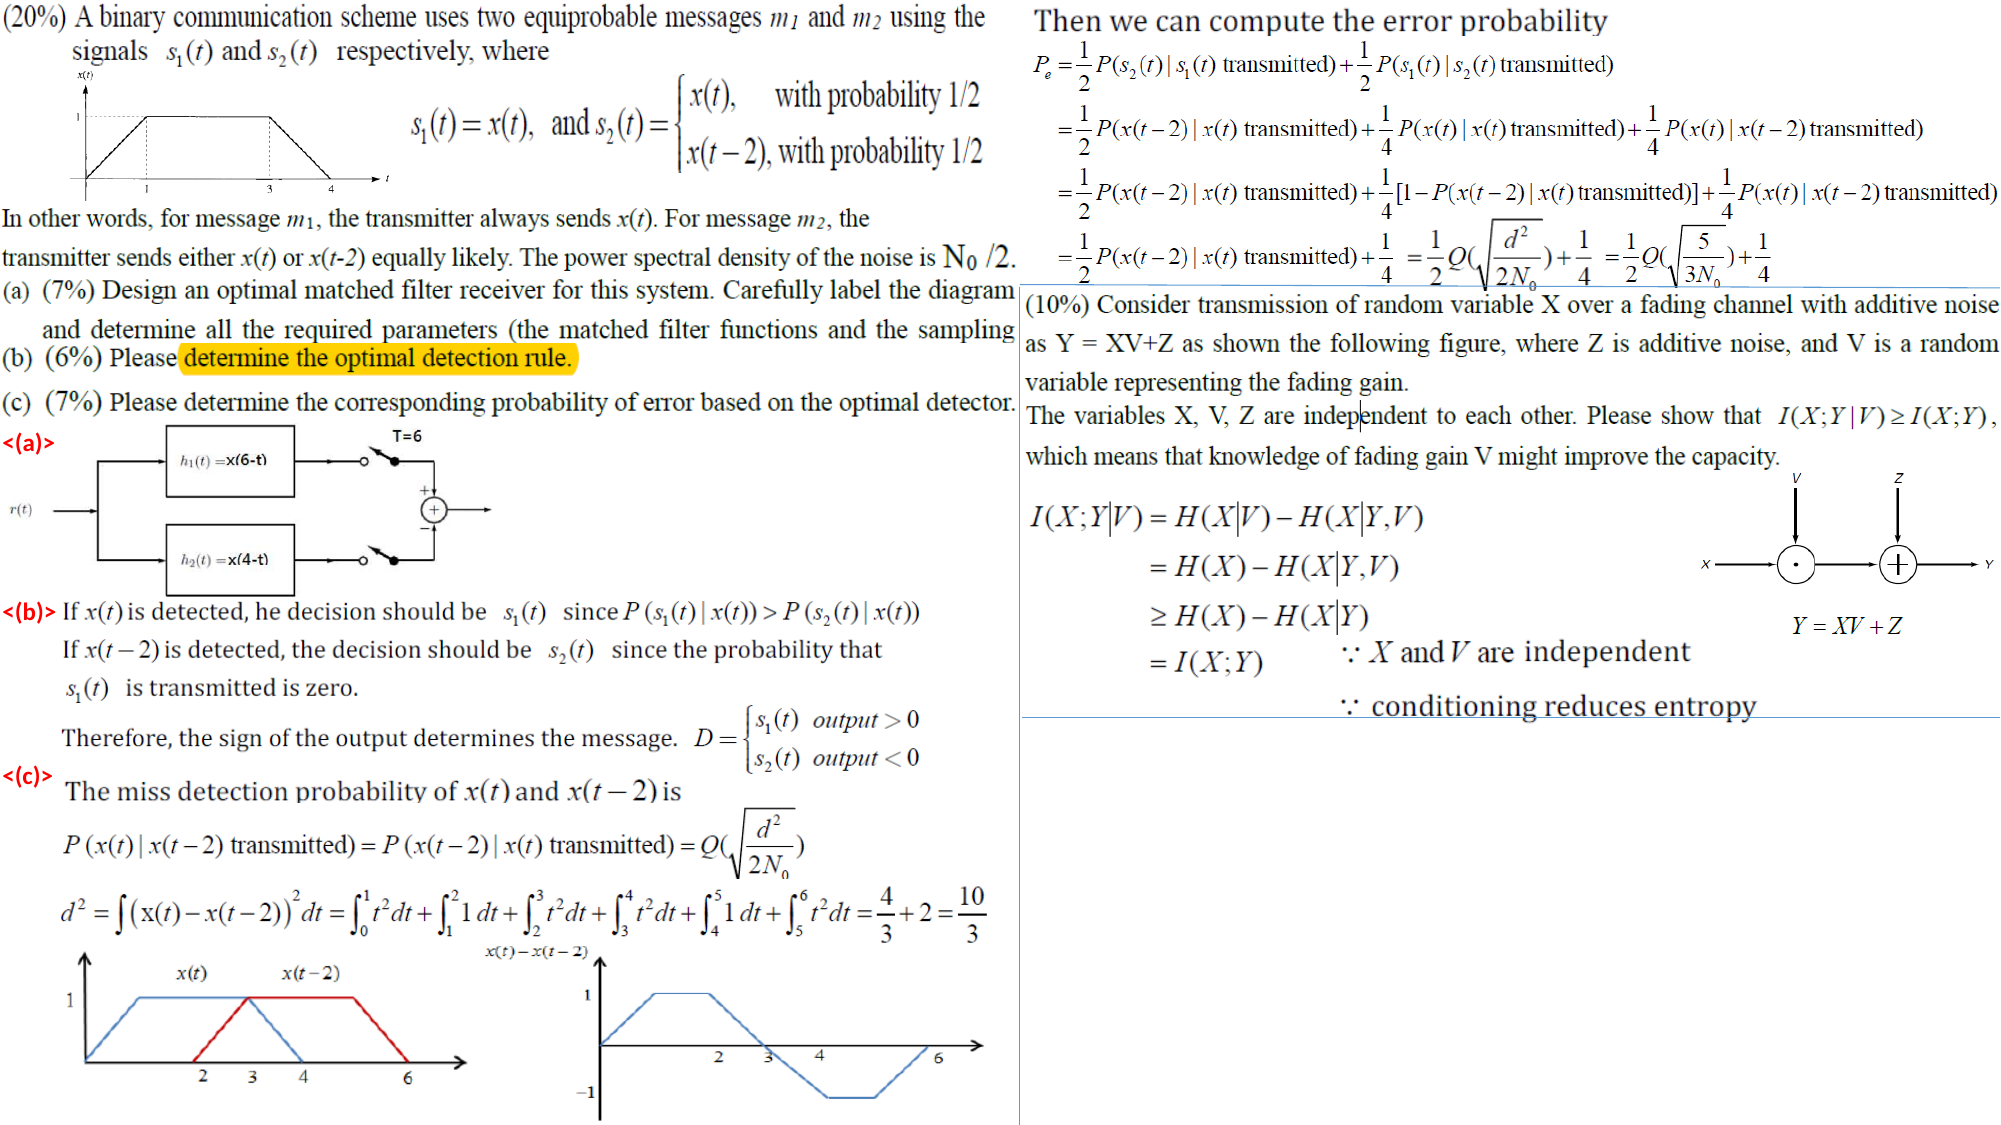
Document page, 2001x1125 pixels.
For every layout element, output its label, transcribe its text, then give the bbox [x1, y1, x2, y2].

text_box <(c)> [0, 752, 61, 797]
text_box <(a)> [0, 419, 71, 464]
picture [1336, 718, 1761, 731]
picture [8, 422, 989, 1125]
picture [0, 0, 988, 201]
picture [1031, 4, 2000, 284]
picture [1022, 288, 2000, 398]
picture [1022, 400, 2000, 717]
picture [0, 275, 1020, 419]
text_box <(b)> [0, 587, 61, 633]
picture [0, 204, 1020, 273]
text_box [403, 73, 988, 175]
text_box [1019, 284, 2000, 288]
